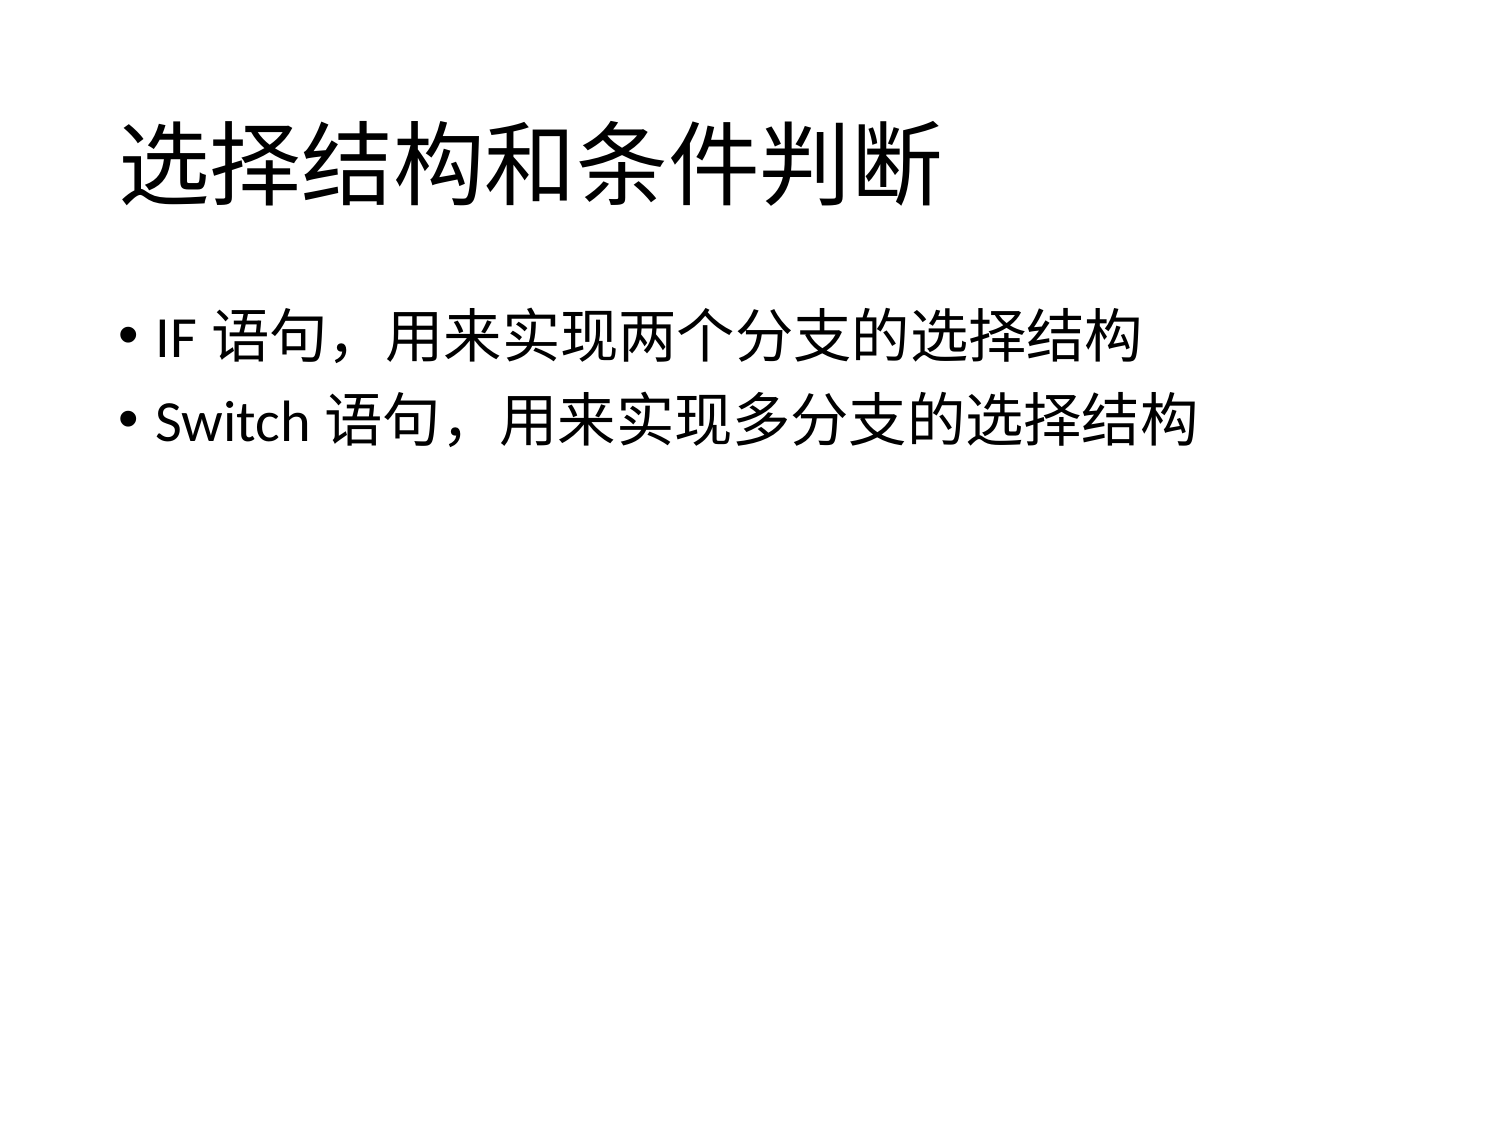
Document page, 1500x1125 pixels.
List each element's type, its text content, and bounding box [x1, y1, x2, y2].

list IF语句，用来实现两个分支的选择结构 Switch语句，用来实现多分支的选择结构 [103, 299, 1397, 1014]
title 选择结构和条件判断 [103, 59, 1397, 278]
